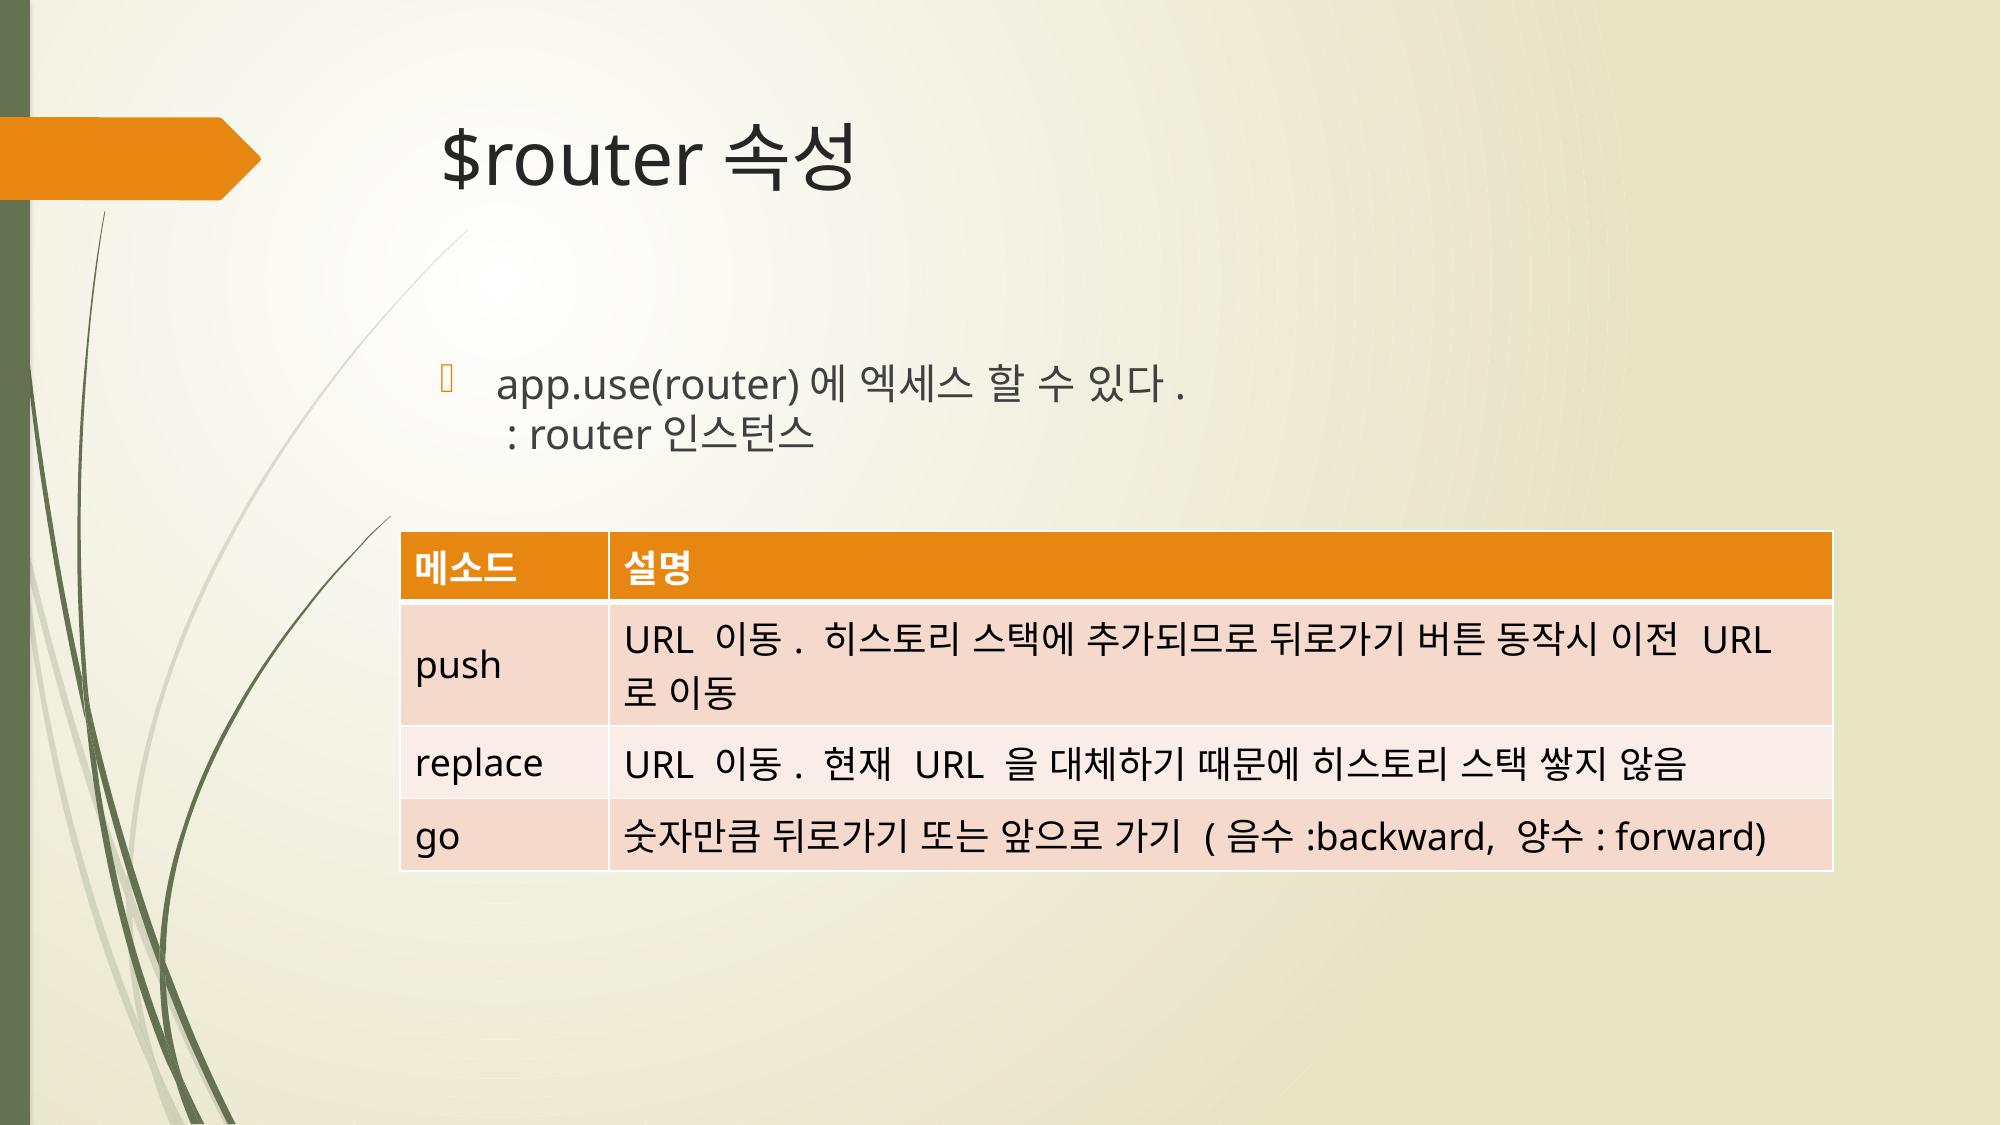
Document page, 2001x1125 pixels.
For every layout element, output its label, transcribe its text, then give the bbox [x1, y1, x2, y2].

list app.use(router)에 엑세스 할 수 있다. : router인스턴스 [424, 350, 1888, 970]
table_cell push [401, 605, 608, 725]
table_cell URL 이동. 현재 URL 을 대체하기 때문에 히스토리 스택 쌓지 않음 [610, 727, 1832, 798]
title $router속성 [425, 102, 1888, 313]
table_cell replace [401, 727, 608, 798]
table_header 메소드 [401, 532, 608, 599]
table_cell 숫자만큼 뒤로가기 또는 앞으로 가기 (음수:backward, 양수: forward) [610, 799, 1832, 870]
table_cell URL 이동. 히스토리 스택에 추가되므로 뒤로가기 버튼 동작시 이전 URL 로 이동 [610, 605, 1832, 725]
table_header 설명 [610, 532, 1832, 599]
table_cell go [401, 799, 608, 870]
